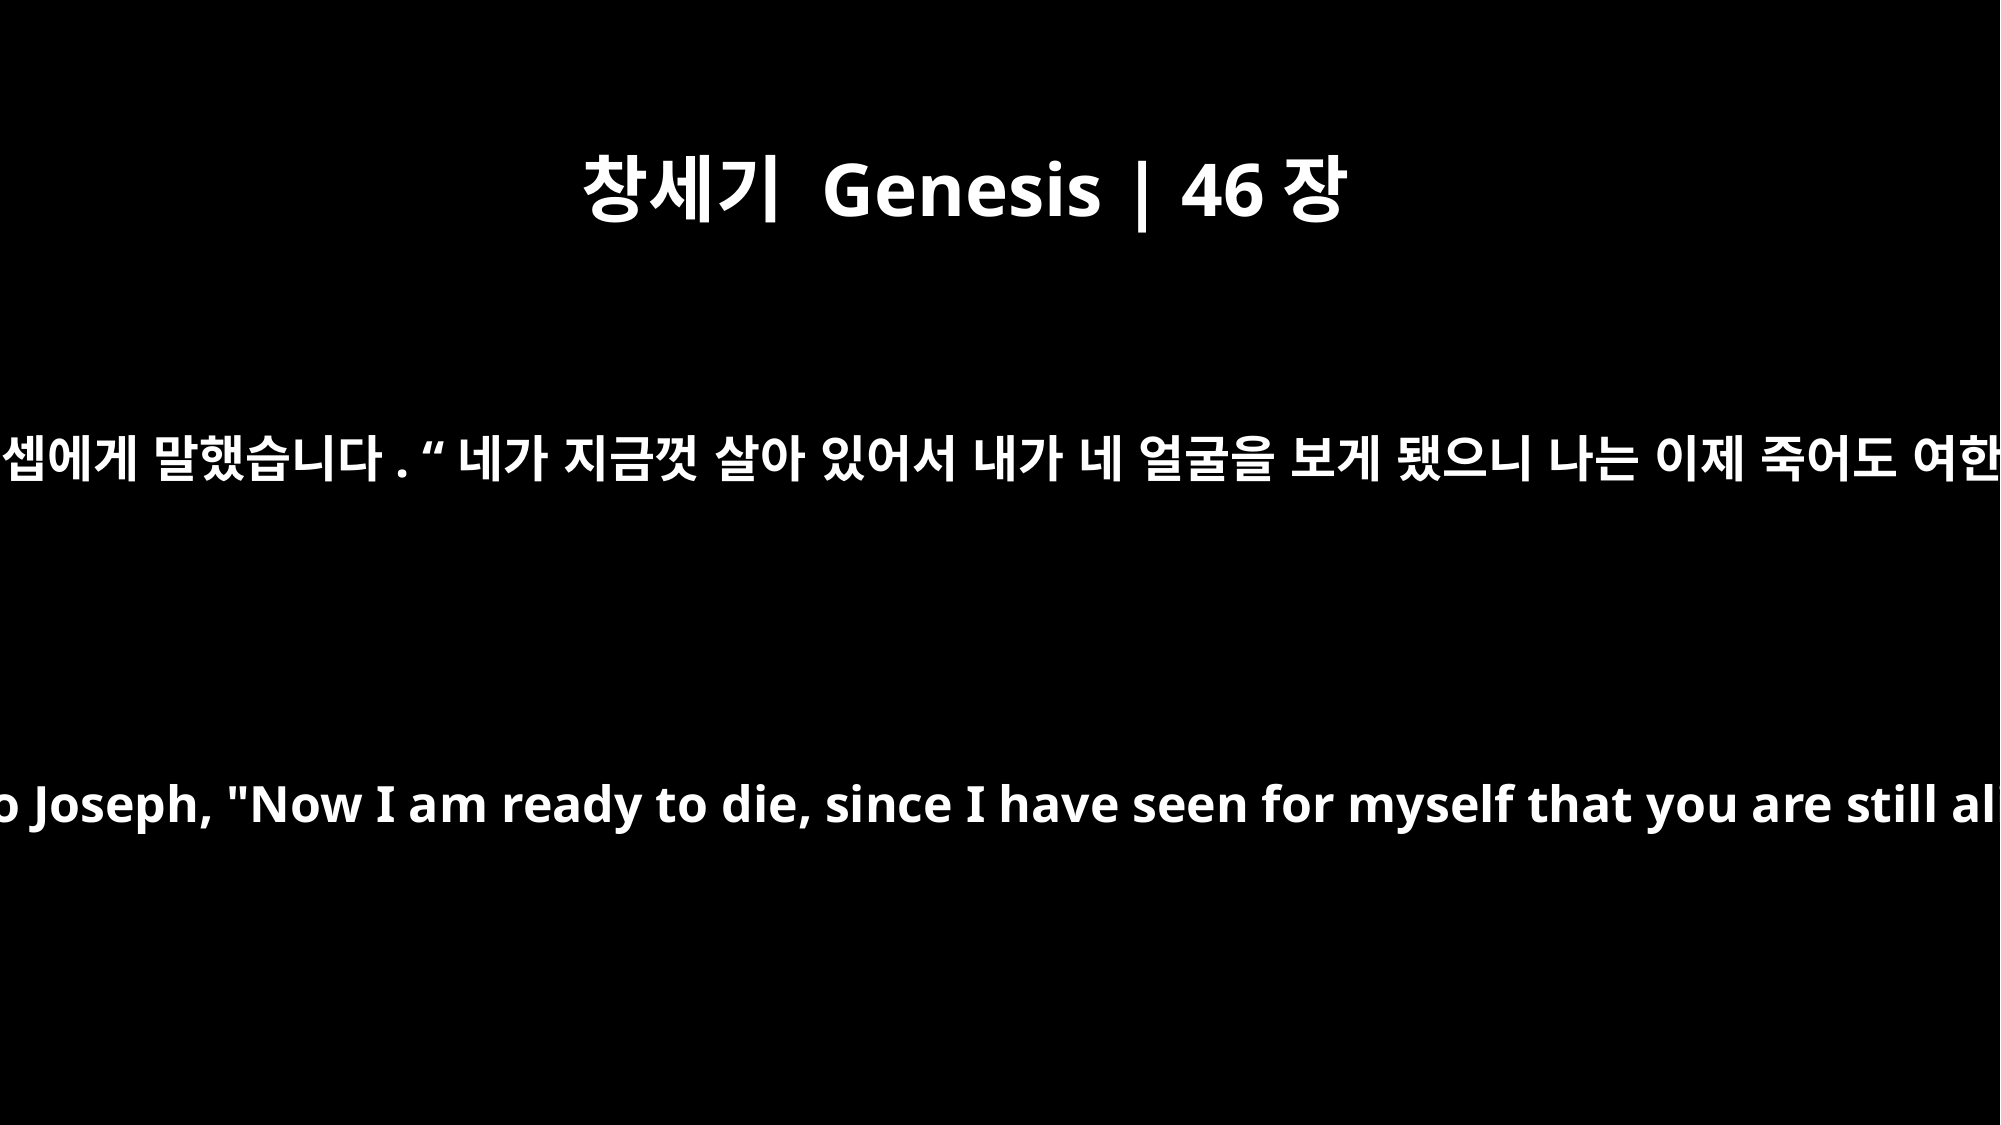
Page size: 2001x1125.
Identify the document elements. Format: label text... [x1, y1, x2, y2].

text_box 창세기 Genesis | 46장 [566, 136, 1365, 239]
text_box Israel said to Joseph, "Now I am ready to die, since I have seen for myself that you are still alive." [0, 764, 2000, 840]
text_box 30 이스라엘이 요셉에게 말했습니다. “네가 지금껏 살아 있어서 내가 네 얼굴을 보게 됐으니 나는 이제 죽어도 여한이 없다.” [0, 359, 2000, 495]
